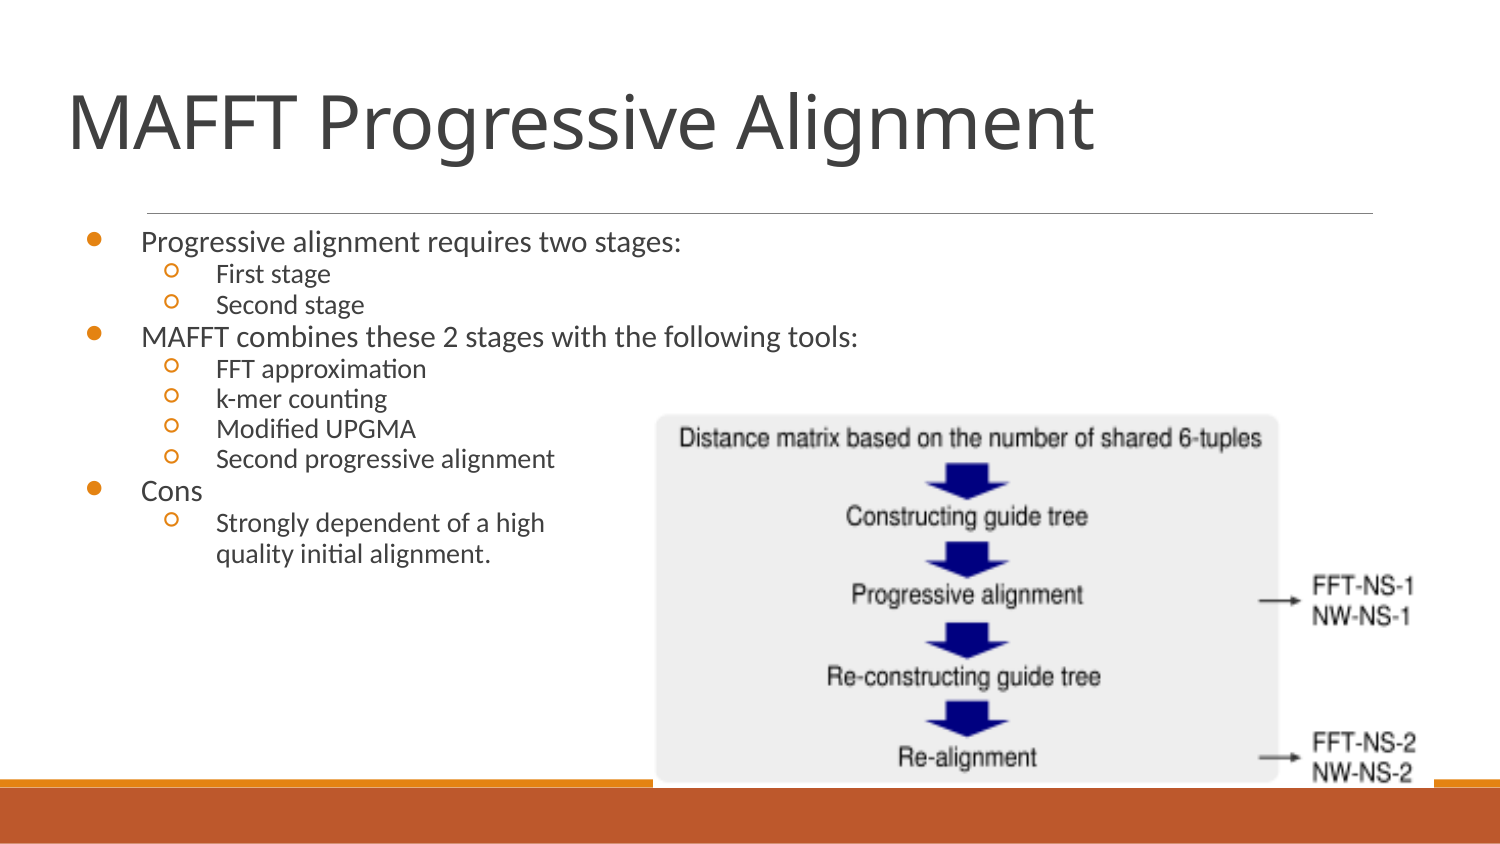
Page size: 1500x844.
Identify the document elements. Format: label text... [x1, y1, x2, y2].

list Progressive alignment requires two stages: First stage Second stage MAFFT combines these 2 stages with the following tools: FFT approximation k-mer counting Modified UPGMA Second progressive alignment Cons Strongly dependent of a high quality initial alignment. [51, 210, 1449, 750]
picture [652, 409, 1434, 788]
title MAFFT Progressive Alignment [51, 72, 1449, 167]
